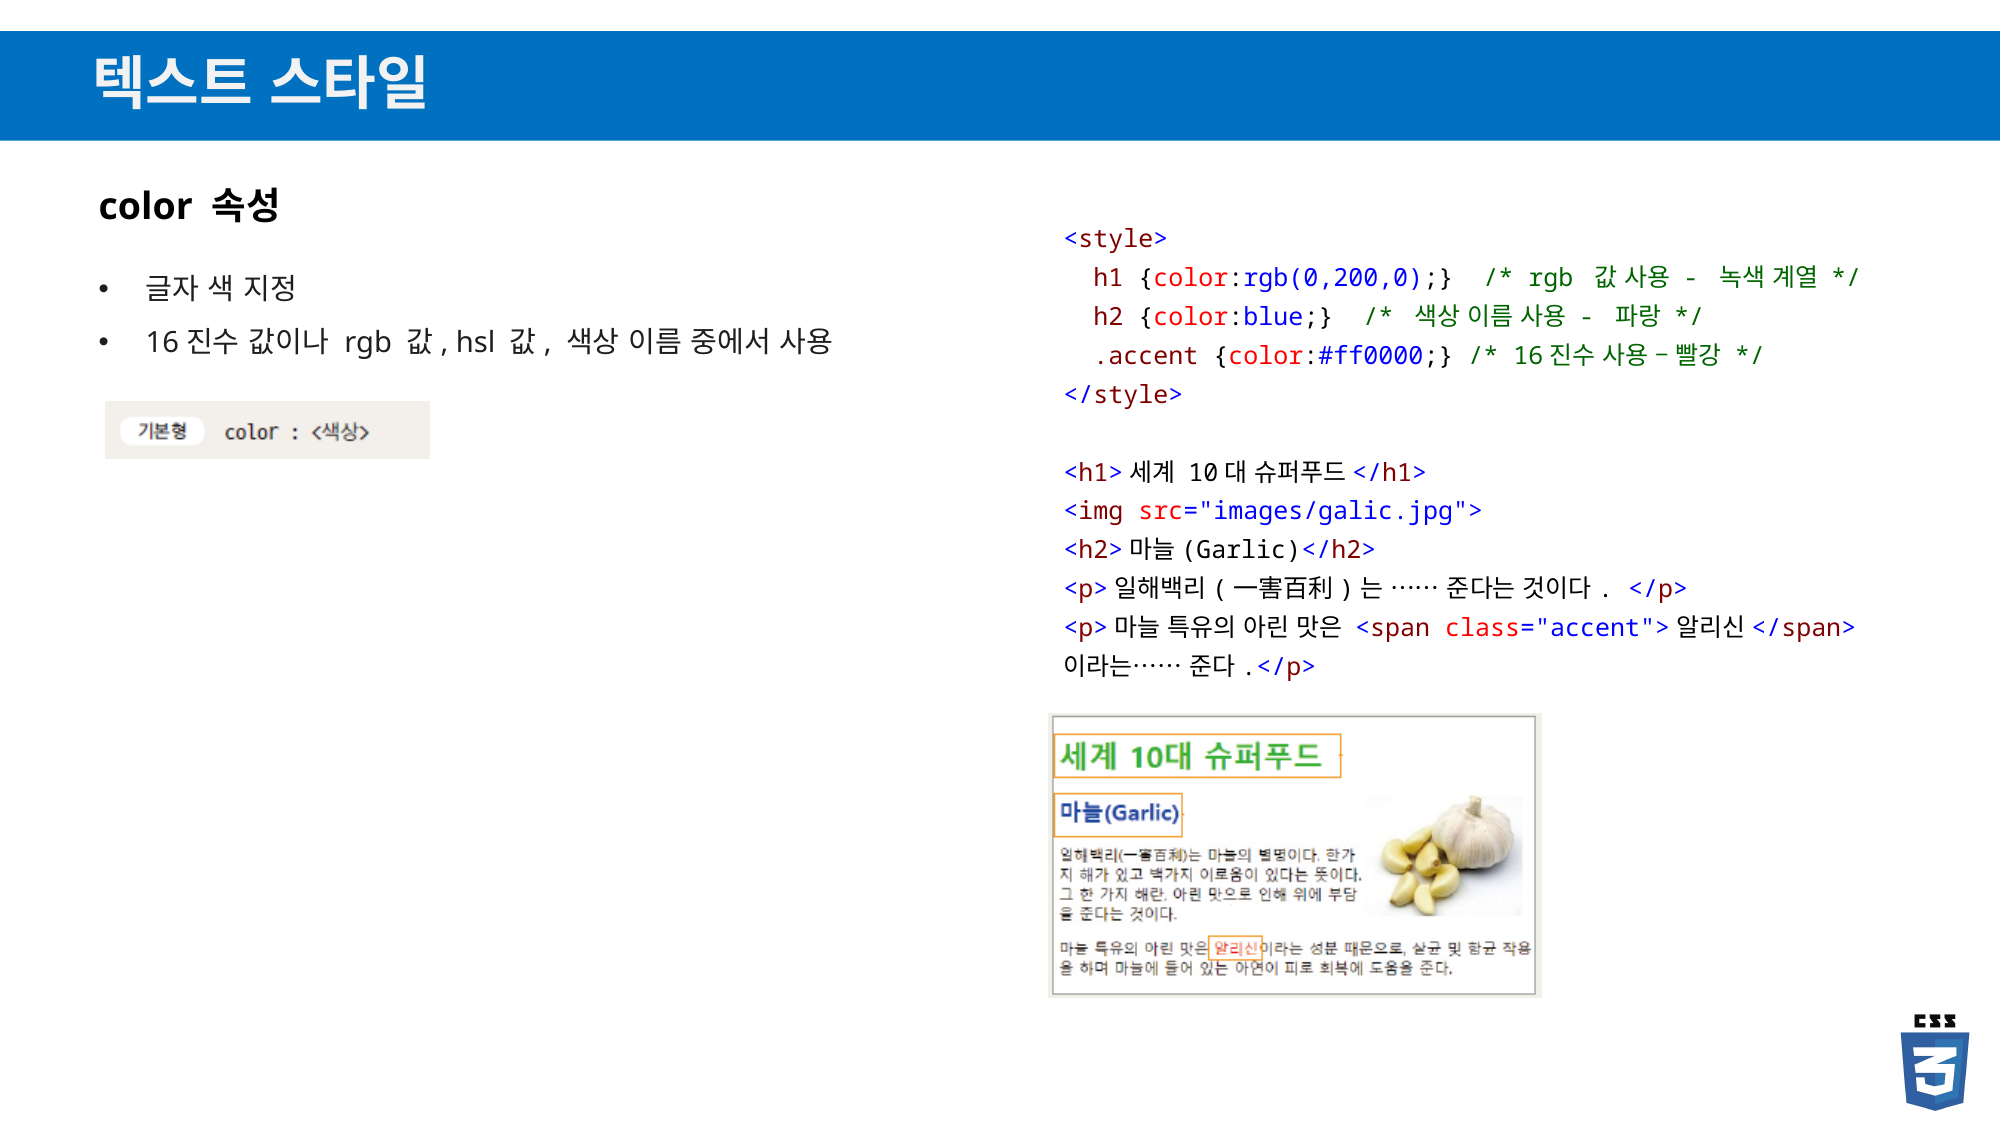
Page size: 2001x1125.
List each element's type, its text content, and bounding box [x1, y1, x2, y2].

text_box <style> h1 {color:rgb(0,200,0);} /* rgb 값 사용 - 녹색 계열 */ h2 {color:blue;} /* 색상 이름 사용 - 파랑 */ .accent {color:#ff0000;} /* 16진수 사용 – 빨강 */ </style> <h1>세계 10대 슈퍼푸드</h1> <img src="images/galic.jpg"> <h2>마늘(Garlic)</h2> <p>일해백리(一害百利)는 …… 준다는 것이다. </p> <p>마늘 특유의 아린 맛은 <span class="accent">알리신</span>이라는…… 준다.</p> [1048, 206, 1938, 688]
picture [1894, 1006, 1977, 1114]
text_box color 속성 [83, 174, 478, 235]
picture [105, 401, 430, 459]
title 텍스트 스타일 [77, 31, 1569, 141]
text_box 글자 색 지정 16진수 값이나 rgb 값, hsl 값, 색상 이름 중에서 사용 [83, 246, 894, 419]
picture [1048, 713, 1542, 998]
